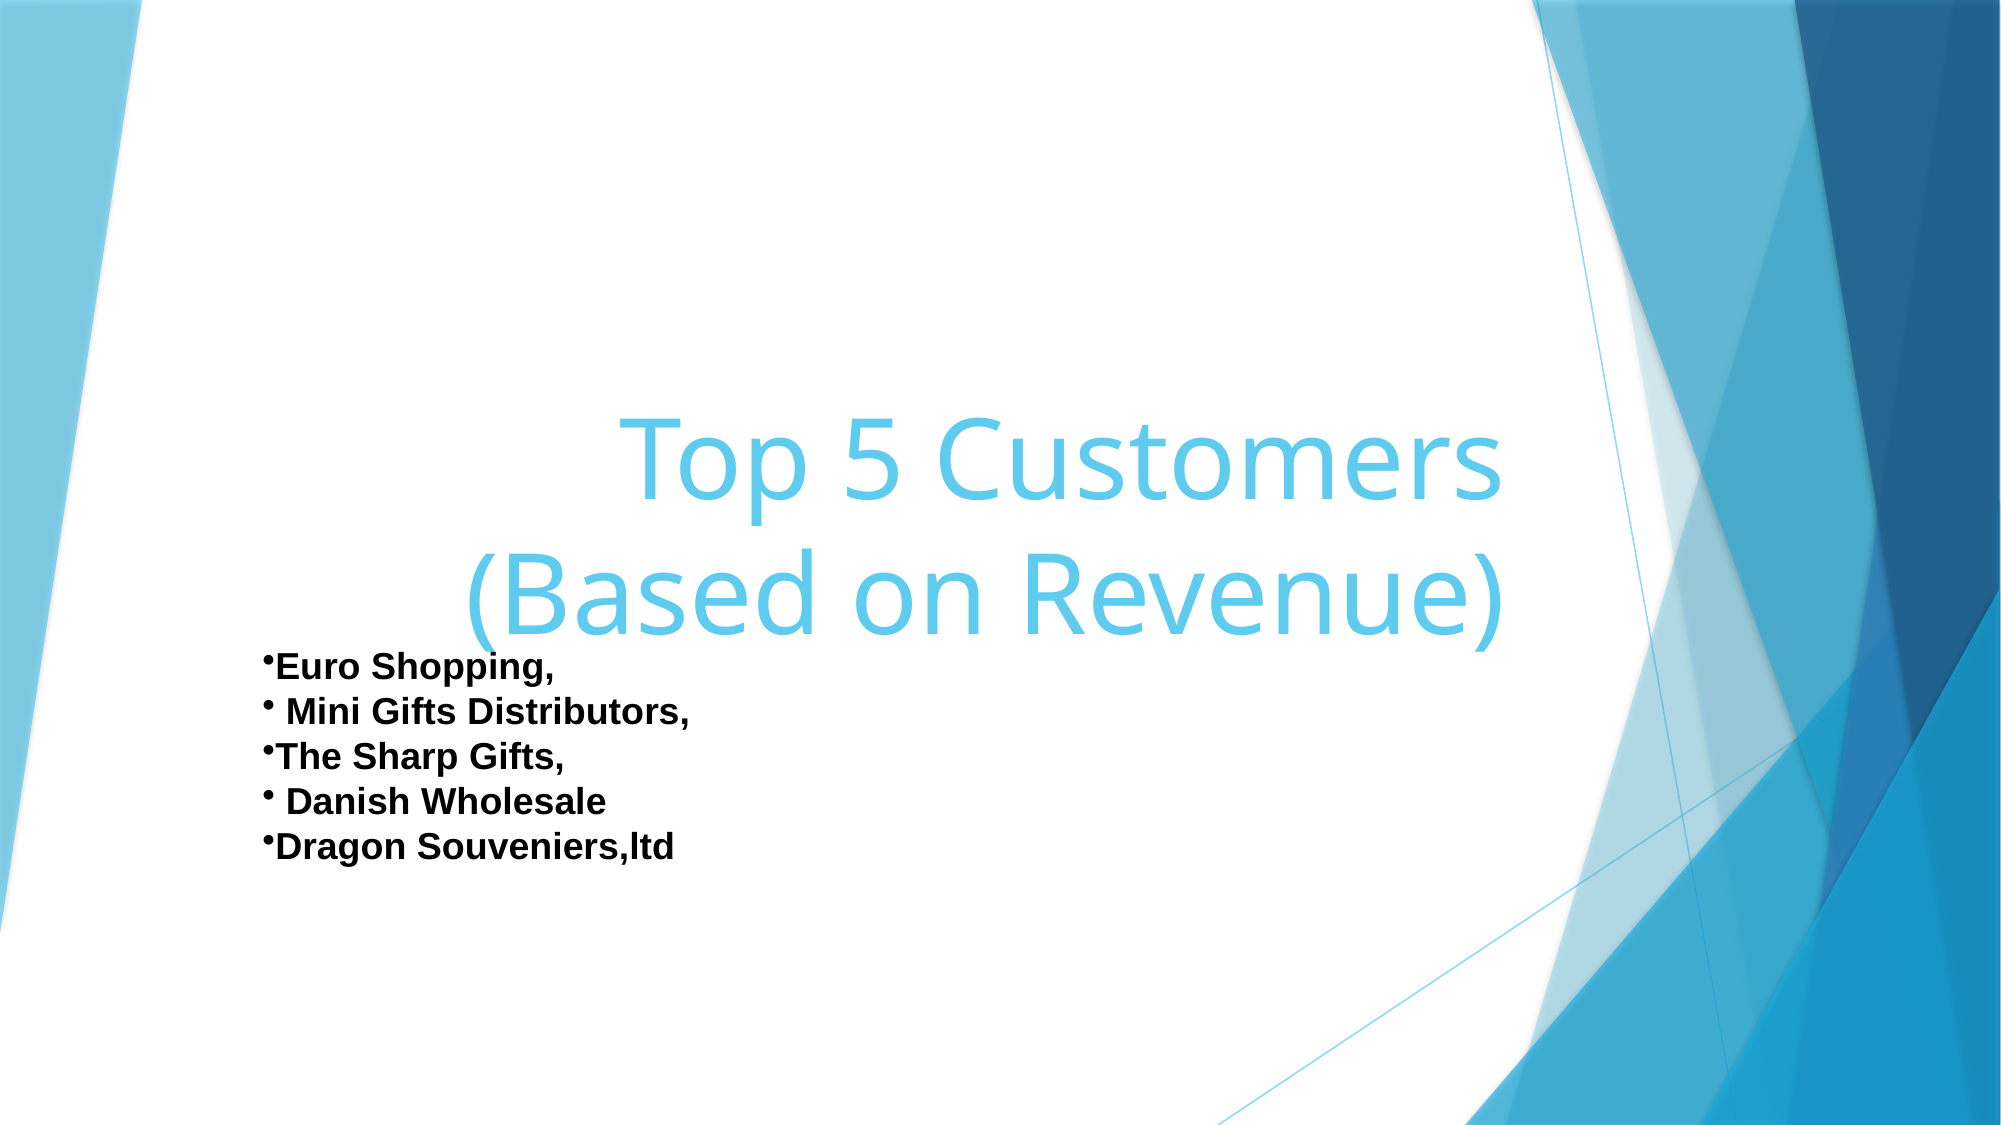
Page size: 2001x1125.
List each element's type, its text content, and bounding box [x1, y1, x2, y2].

title Top 5 Customers (Based on Revenue) [247, 394, 1522, 665]
subtitle Euro Shopping, Mini Gifts Distributors, The Sharp Gifts, Danish Wholesale Dragon Souveniers,ltd [247, 420, 720, 1089]
